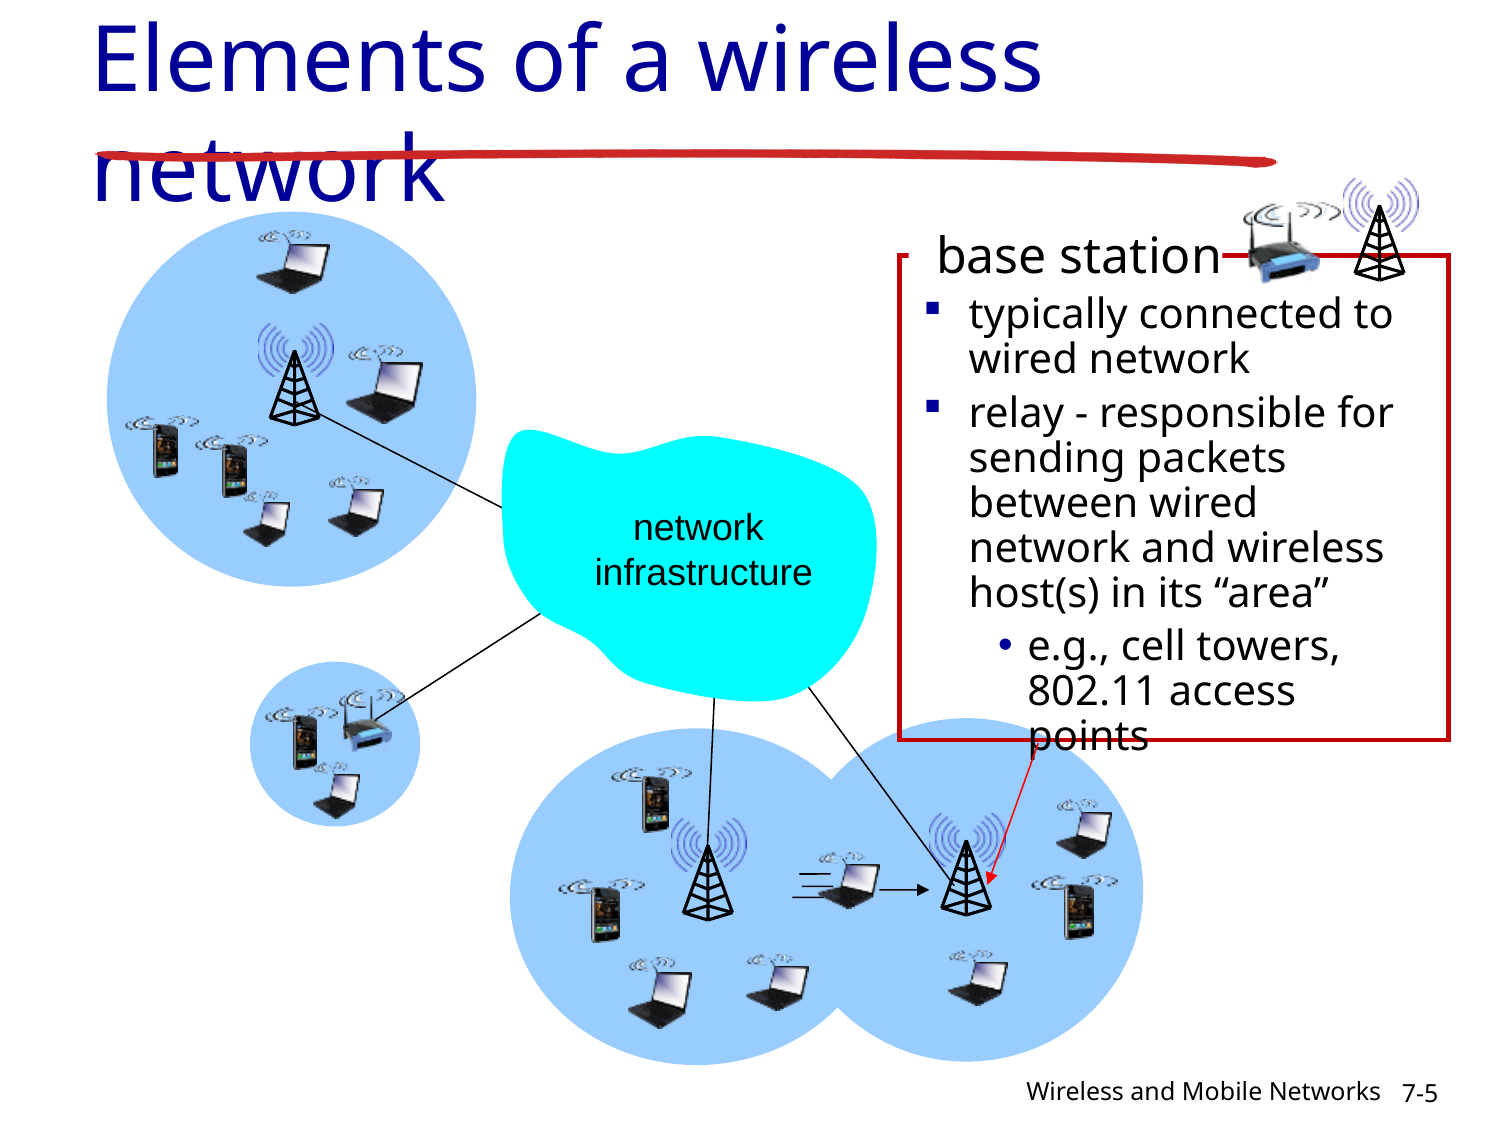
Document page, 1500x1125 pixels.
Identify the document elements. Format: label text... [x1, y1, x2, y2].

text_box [328, 475, 384, 537]
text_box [671, 817, 748, 921]
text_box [1031, 874, 1119, 940]
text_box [1056, 798, 1112, 860]
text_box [948, 949, 1008, 1006]
text_box [831, 731, 1144, 1062]
title Elements of a wireless network [75, 31, 1351, 189]
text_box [746, 953, 809, 1011]
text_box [1242, 201, 1341, 285]
text_box base station typically connected to wired network relay - responsible for sending packets between wired network and wireless host(s) in its “area” e.g., cell towers, 802.11 access points [908, 223, 1425, 647]
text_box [557, 878, 645, 943]
text_box [885, 883, 924, 897]
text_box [256, 229, 331, 294]
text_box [339, 687, 406, 753]
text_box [342, 700, 408, 761]
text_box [313, 761, 360, 819]
text_box [254, 325, 337, 434]
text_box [817, 851, 881, 910]
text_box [1342, 178, 1419, 281]
footer Wireless and Mobile Networks [960, 1067, 1404, 1110]
slide_number 7-5 [1387, 1069, 1500, 1115]
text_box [124, 414, 199, 478]
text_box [346, 344, 424, 425]
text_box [628, 956, 692, 1029]
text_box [611, 766, 692, 833]
text_box [362, 704, 421, 823]
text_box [257, 323, 334, 426]
text_box [106, 211, 477, 587]
text_box [899, 255, 1449, 740]
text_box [242, 489, 290, 547]
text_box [264, 706, 339, 770]
text_box [249, 661, 396, 823]
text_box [498, 419, 887, 709]
picture [90, 144, 1291, 174]
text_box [929, 812, 1006, 916]
text_box [509, 728, 883, 1066]
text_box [194, 434, 269, 498]
